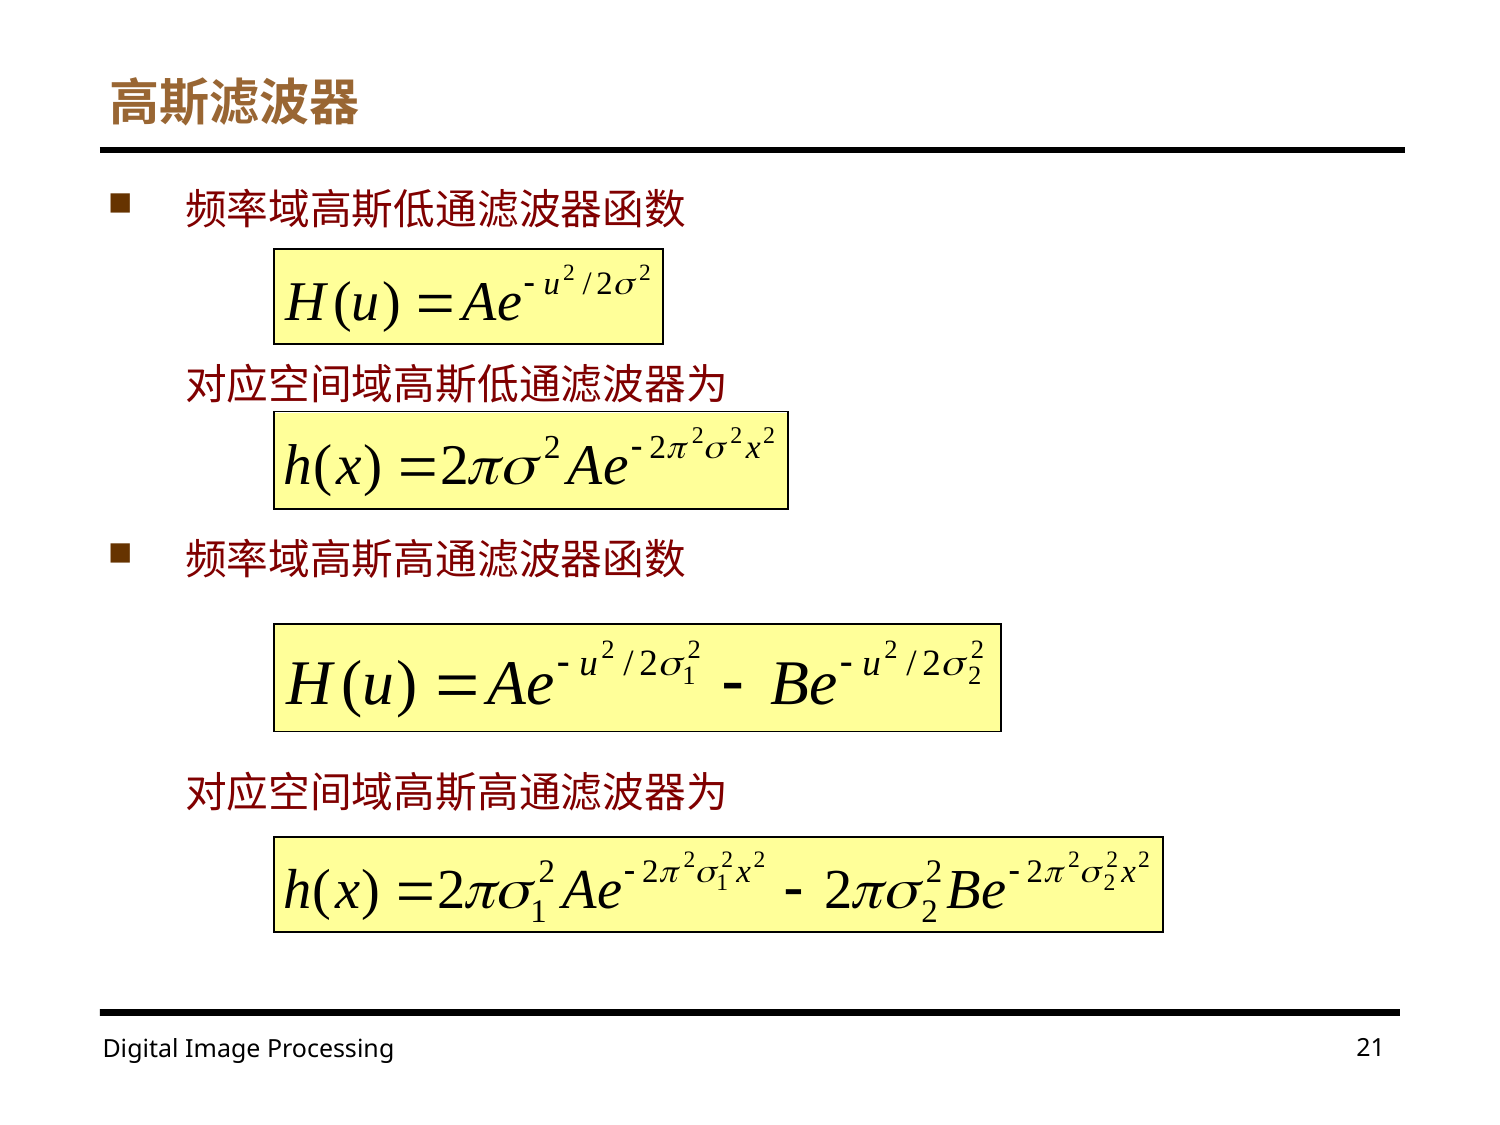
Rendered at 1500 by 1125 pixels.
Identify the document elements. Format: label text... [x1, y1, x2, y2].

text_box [274, 249, 663, 344]
slide_number Digital Image Processing [87, 1025, 488, 1104]
slide_number 21 [1074, 1024, 1400, 1103]
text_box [274, 412, 788, 509]
title 高斯滤波器 [94, 50, 1407, 138]
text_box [274, 837, 1163, 932]
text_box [274, 624, 1001, 731]
list 频率域高斯低通滤波器函数 对应空间域高斯低通滤波器为 频率域高斯高通滤波器函数 对应空间域高斯高通滤波器为 [92, 174, 1406, 988]
